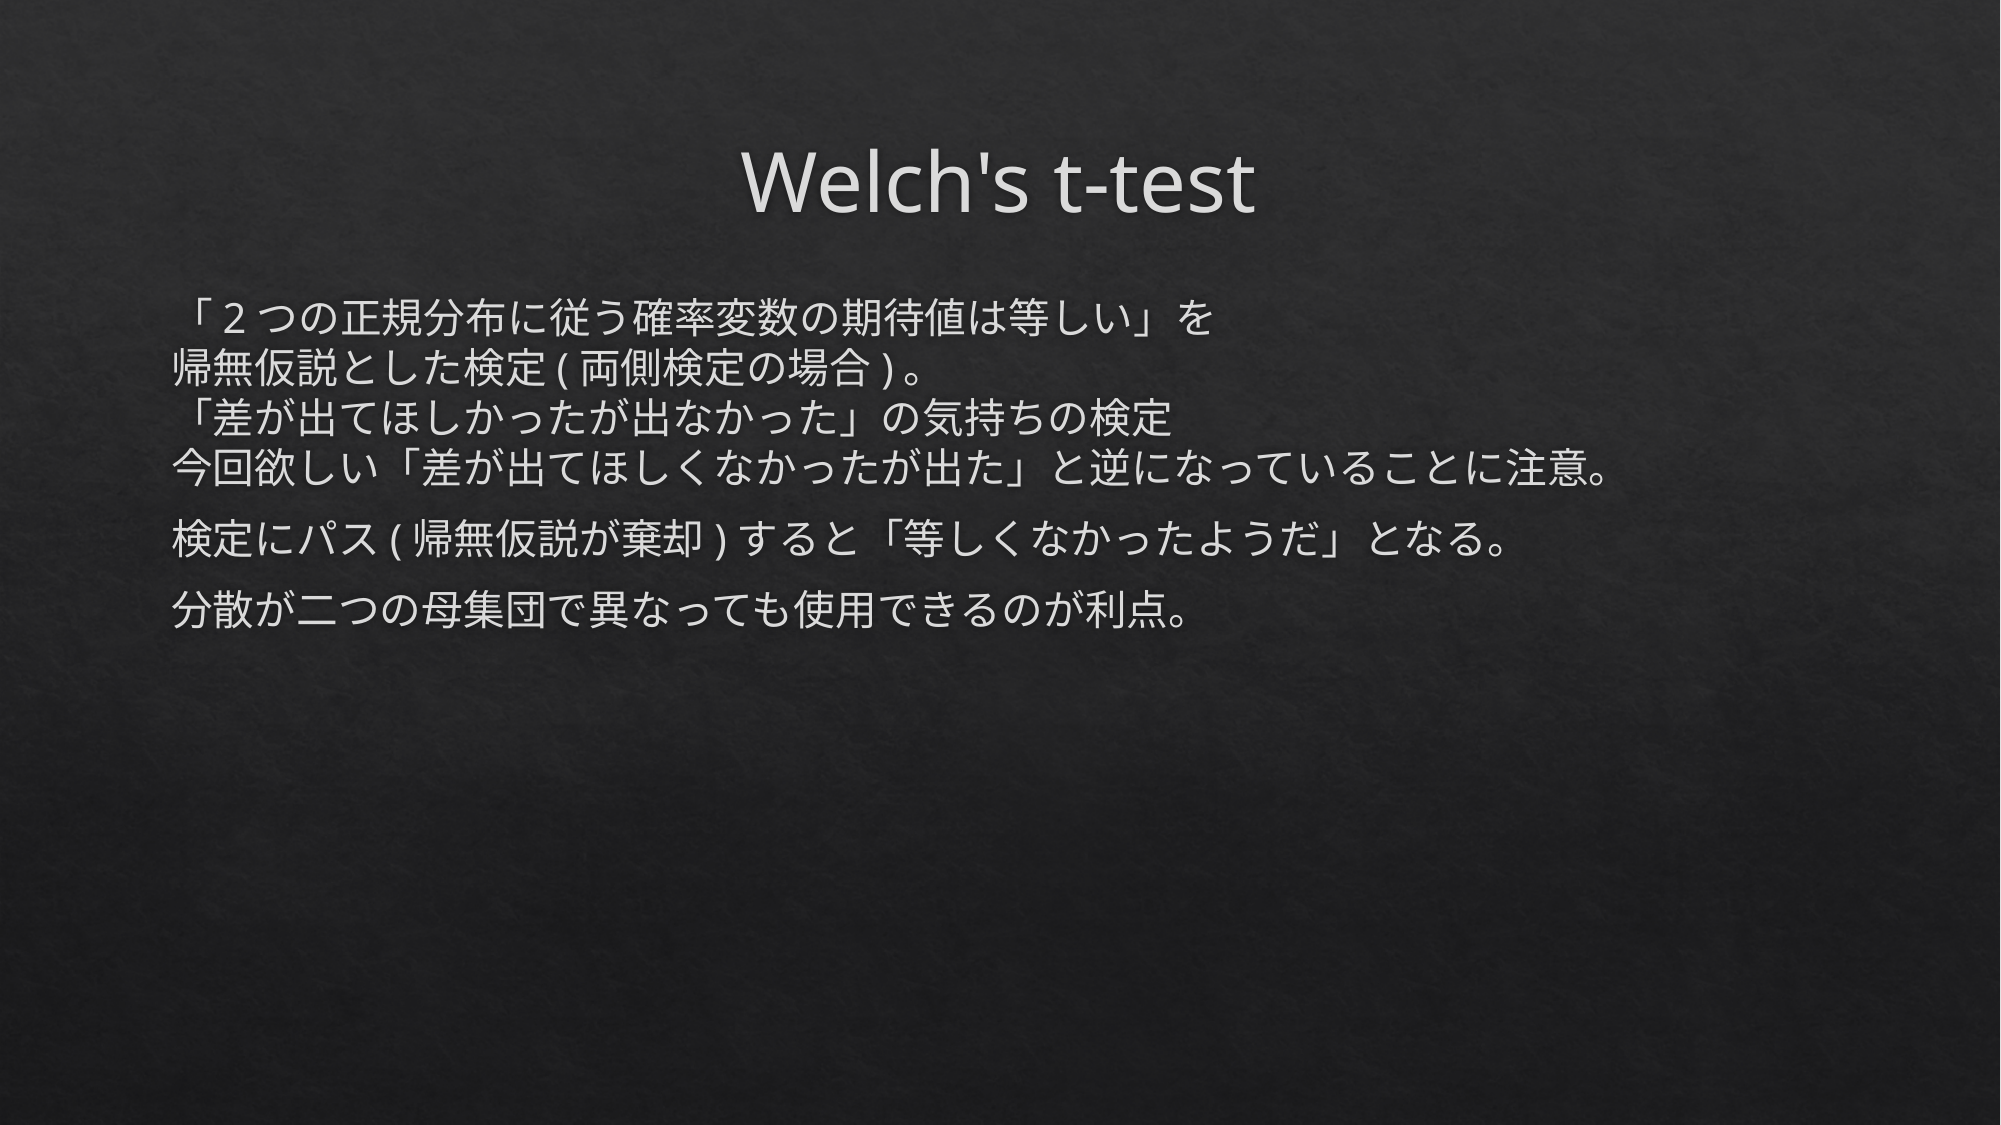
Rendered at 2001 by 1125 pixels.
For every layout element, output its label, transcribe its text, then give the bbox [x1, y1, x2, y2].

list 「2つの正規分布に従う確率変数の期待値は等しい」を 帰無仮説とした検定(両側検定の場合)。 「差が出てほしかったが出なかった」の気持ちの検定 今回欲しい「差が出てほしくなかったが出た」と逆になっていることに注意。 検定にパス(帰無仮説が棄却)すると「等しくなかったようだ」となる。 分散が二つの母集団で異なっても使用できるのが利点。 [149, 284, 1849, 950]
title Welch's t-test [149, 99, 1849, 260]
